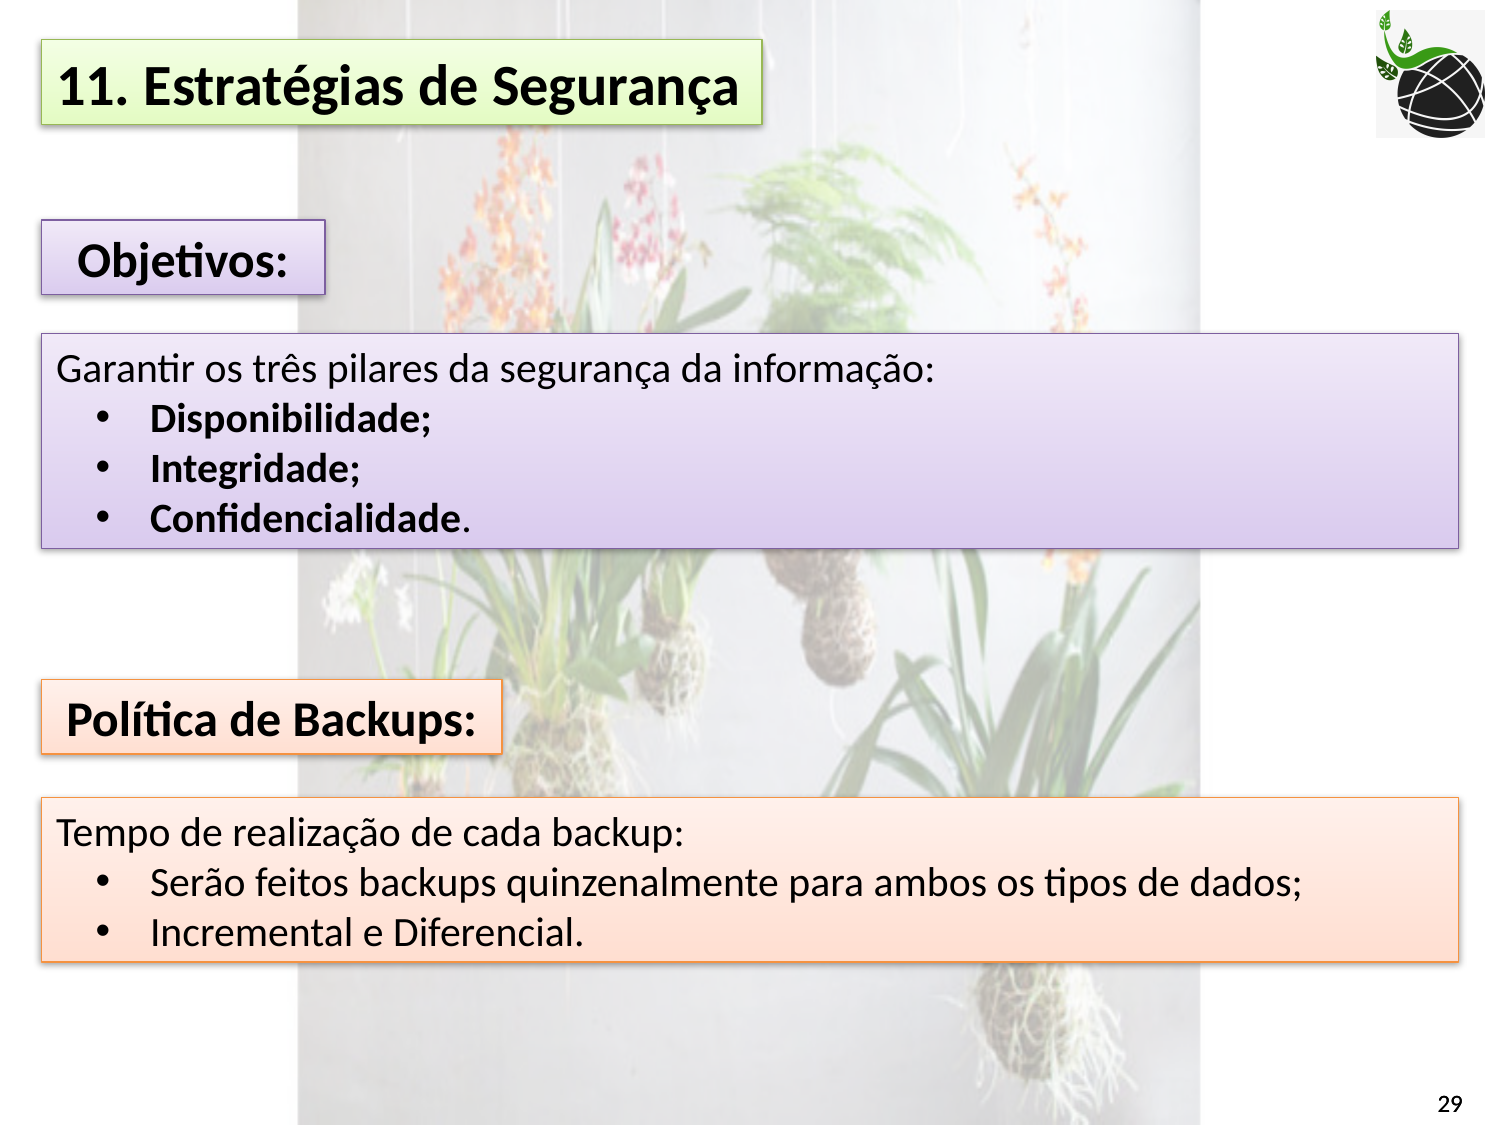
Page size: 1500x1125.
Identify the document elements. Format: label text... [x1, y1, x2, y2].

text_box Tempo de realização de cada backup: Serão feitos backups quinzenalmente para ambos os tipos de dados; Incremental e Diferencial. [41, 797, 1459, 963]
text_box Política de Backups: [41, 679, 503, 755]
text_box Garantir os três pilares da segurança da informação: Disponibilidade; Integridade; Confidencialidade. [41, 333, 1459, 549]
text_box Objetivos: [41, 219, 326, 295]
text_box 29 [1128, 1072, 1478, 1125]
text_box 11. Estratégias de Segurança [41, 39, 763, 125]
picture [1375, 10, 1485, 138]
